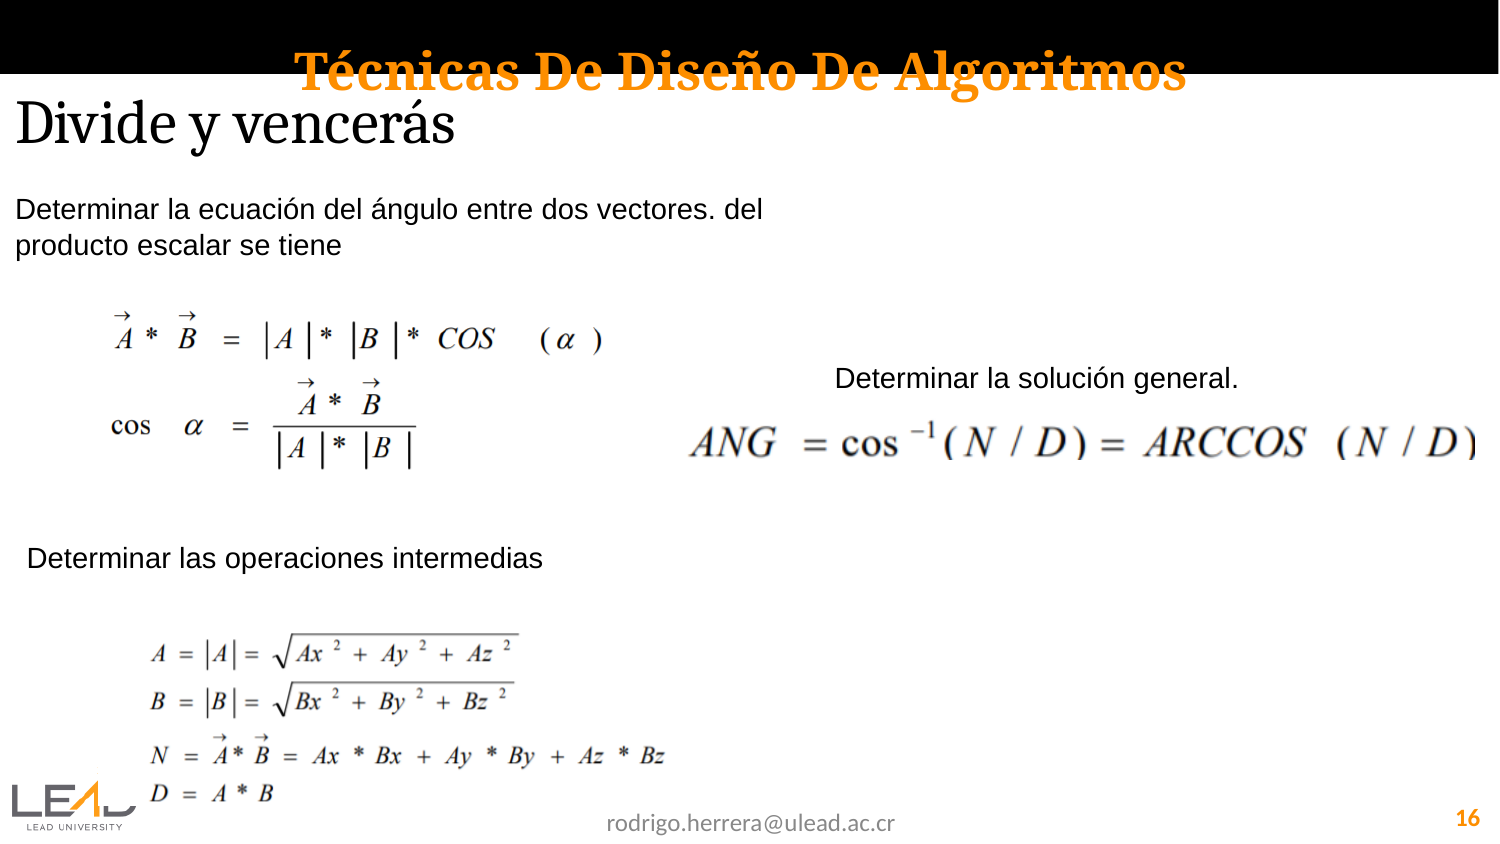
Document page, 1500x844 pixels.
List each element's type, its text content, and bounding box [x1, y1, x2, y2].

text_box Divide y vencerás [0, 66, 798, 159]
picture [676, 407, 1475, 461]
text_box Determinar la ecuación del ángulo entre dos vectores. del producto escalar se tiene [0, 175, 783, 299]
slide_number ‹#› [1387, 794, 1496, 840]
text_box Determinar las operaciones intermedias [11, 524, 624, 617]
footer rodrigo.herrera@ulead.ac.cr [513, 798, 989, 844]
text_box Técnicas De Diseño De Algoritmos [0, 0, 1499, 74]
text_box Determinar la solución general. [819, 344, 1313, 406]
picture [1, 624, 685, 839]
picture [89, 298, 624, 474]
